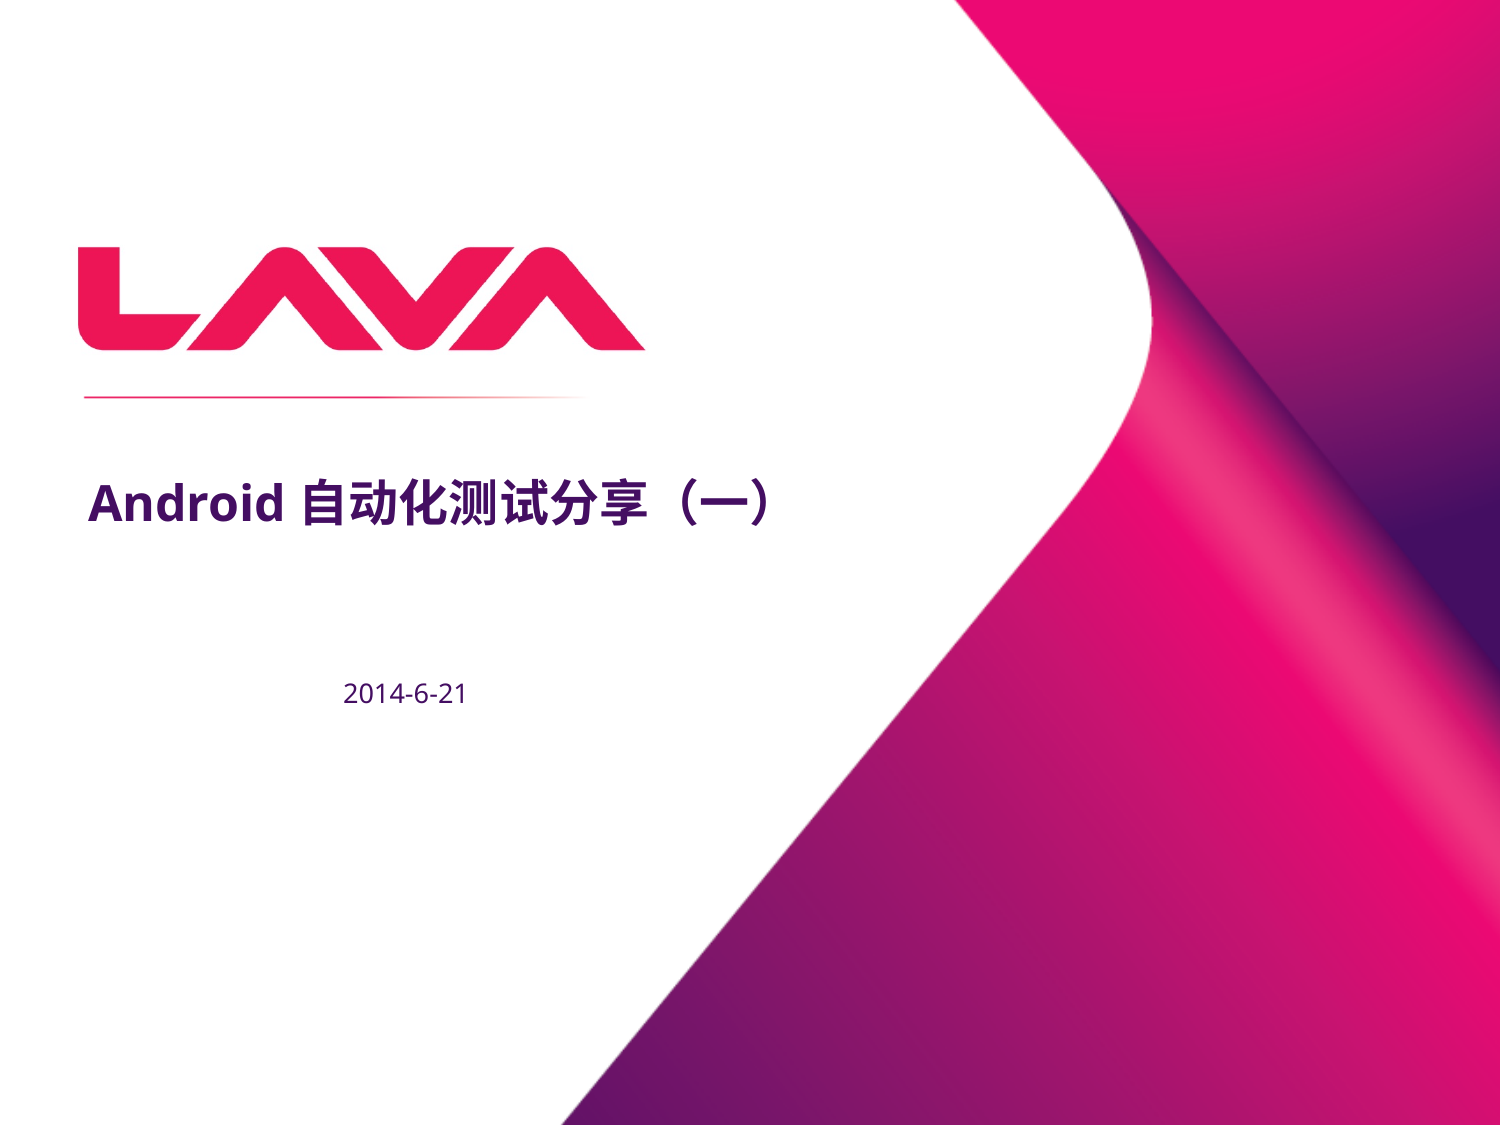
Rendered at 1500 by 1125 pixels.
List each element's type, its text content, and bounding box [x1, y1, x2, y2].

picture [0, 0, 1500, 1125]
list 2014-6-21 [328, 667, 641, 743]
list Android自动化测试分享（一） [62, 462, 844, 638]
